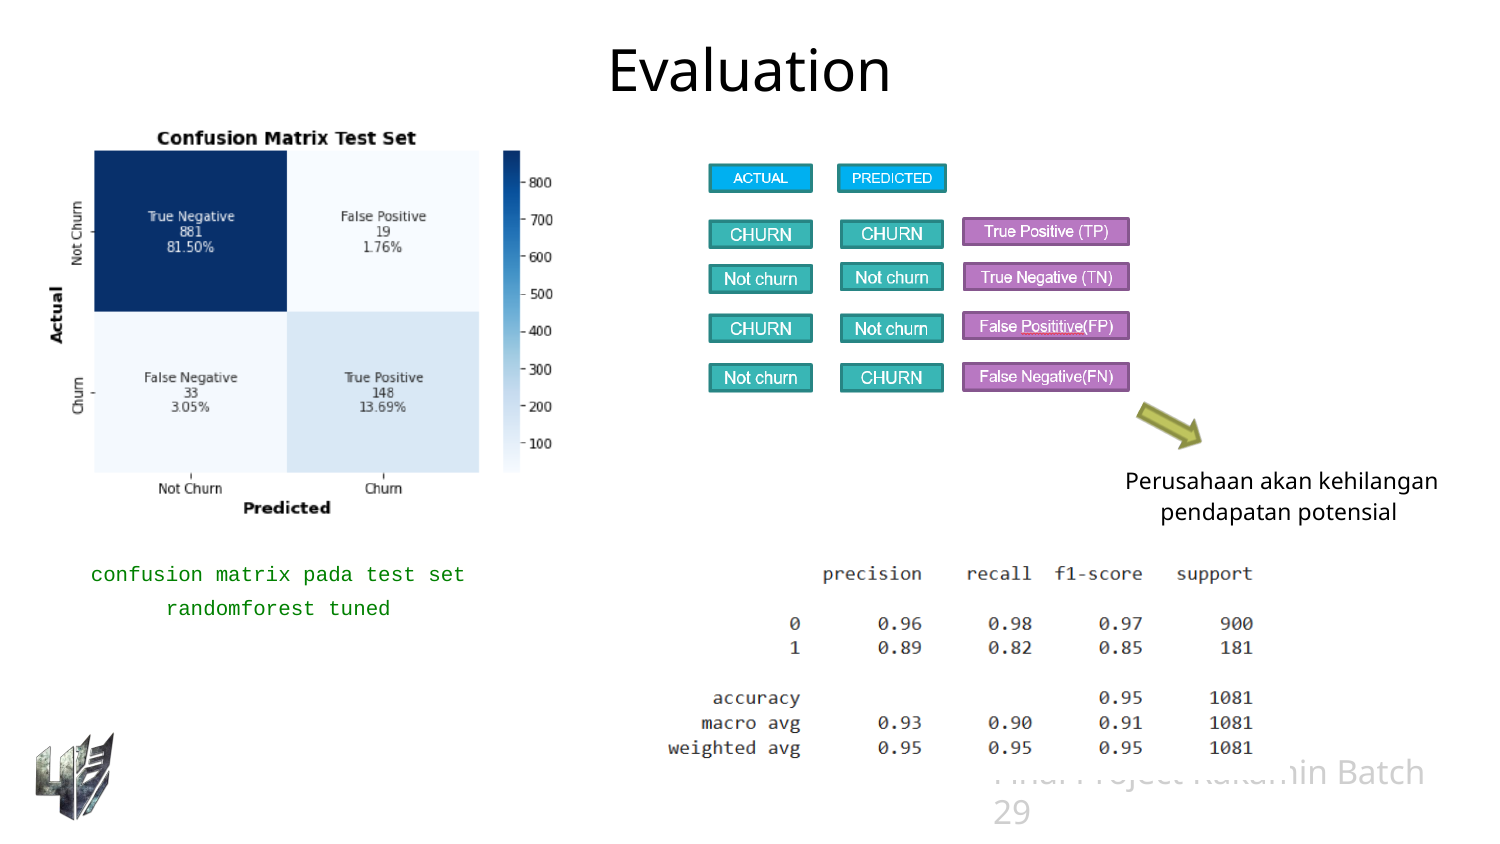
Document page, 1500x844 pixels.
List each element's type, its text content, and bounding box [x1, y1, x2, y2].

text_box Perusahaan akan kehilangan pendapatan potensial [1060, 447, 1500, 541]
title Evaluation [412, 42, 1088, 95]
picture [35, 732, 115, 821]
picture [33, 119, 580, 537]
text_box confusion matrix pada test set randomforest tuned [13, 536, 544, 635]
picture [662, 561, 1290, 781]
picture [694, 148, 1209, 461]
